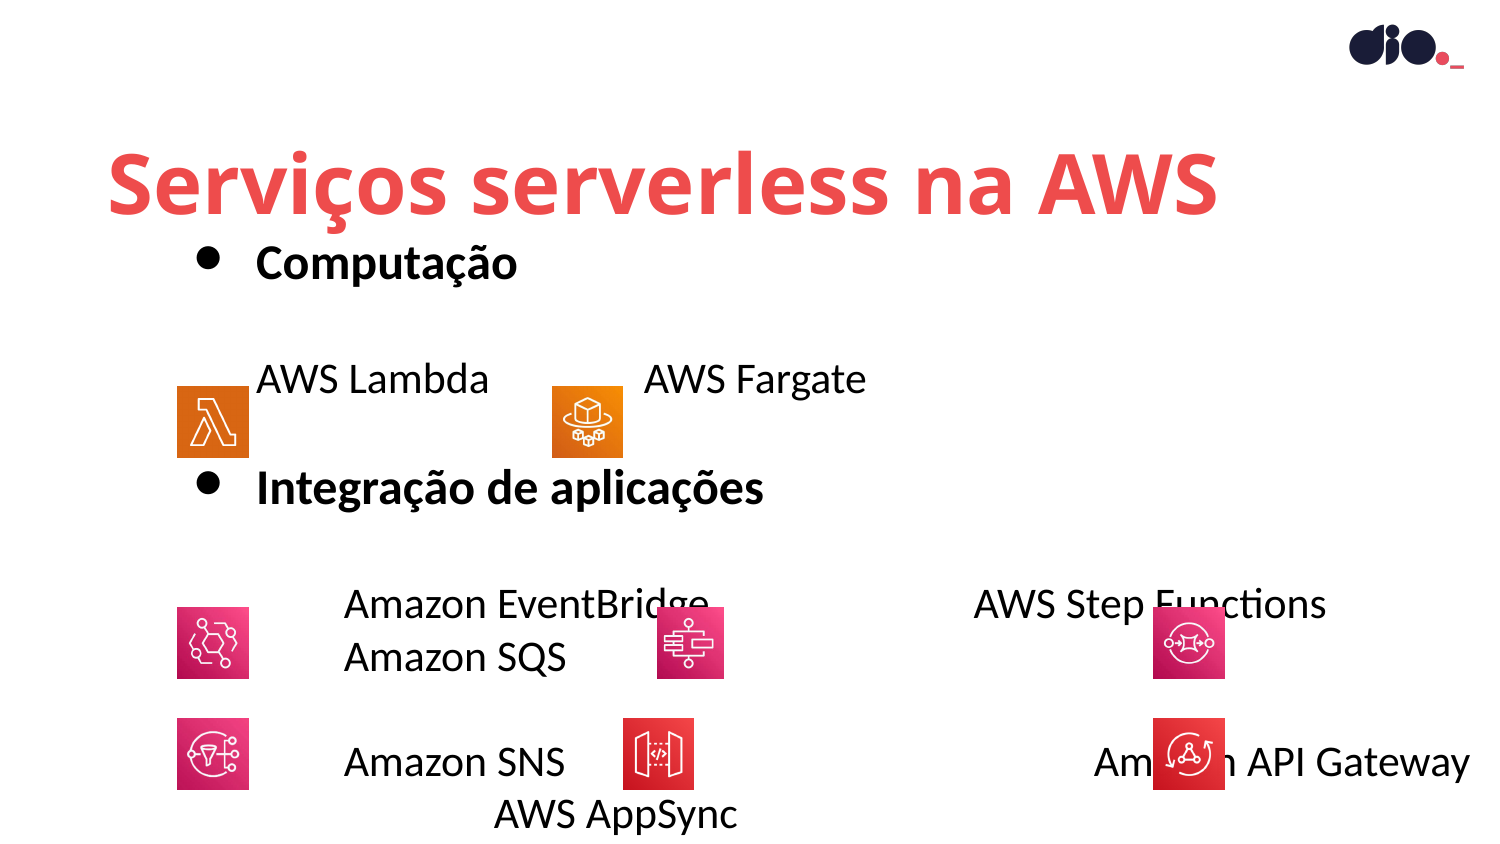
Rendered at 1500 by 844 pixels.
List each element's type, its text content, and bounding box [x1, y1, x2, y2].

picture [177, 386, 249, 458]
text_box Serviços serverless na AWS [92, 104, 1309, 243]
picture [656, 607, 729, 679]
text_box Computação AWS Lambda AWS Fargate Integração de aplicações Amazon EventBridge AWS Step Functions Amazon SQS Amazon SNS Amazon API Gateway AWS AppSync [166, 323, 1493, 745]
picture [622, 718, 695, 790]
picture [551, 386, 624, 458]
picture [177, 607, 249, 679]
picture [1334, 15, 1474, 78]
picture [177, 718, 249, 790]
picture [1153, 718, 1225, 790]
picture [1153, 607, 1225, 679]
